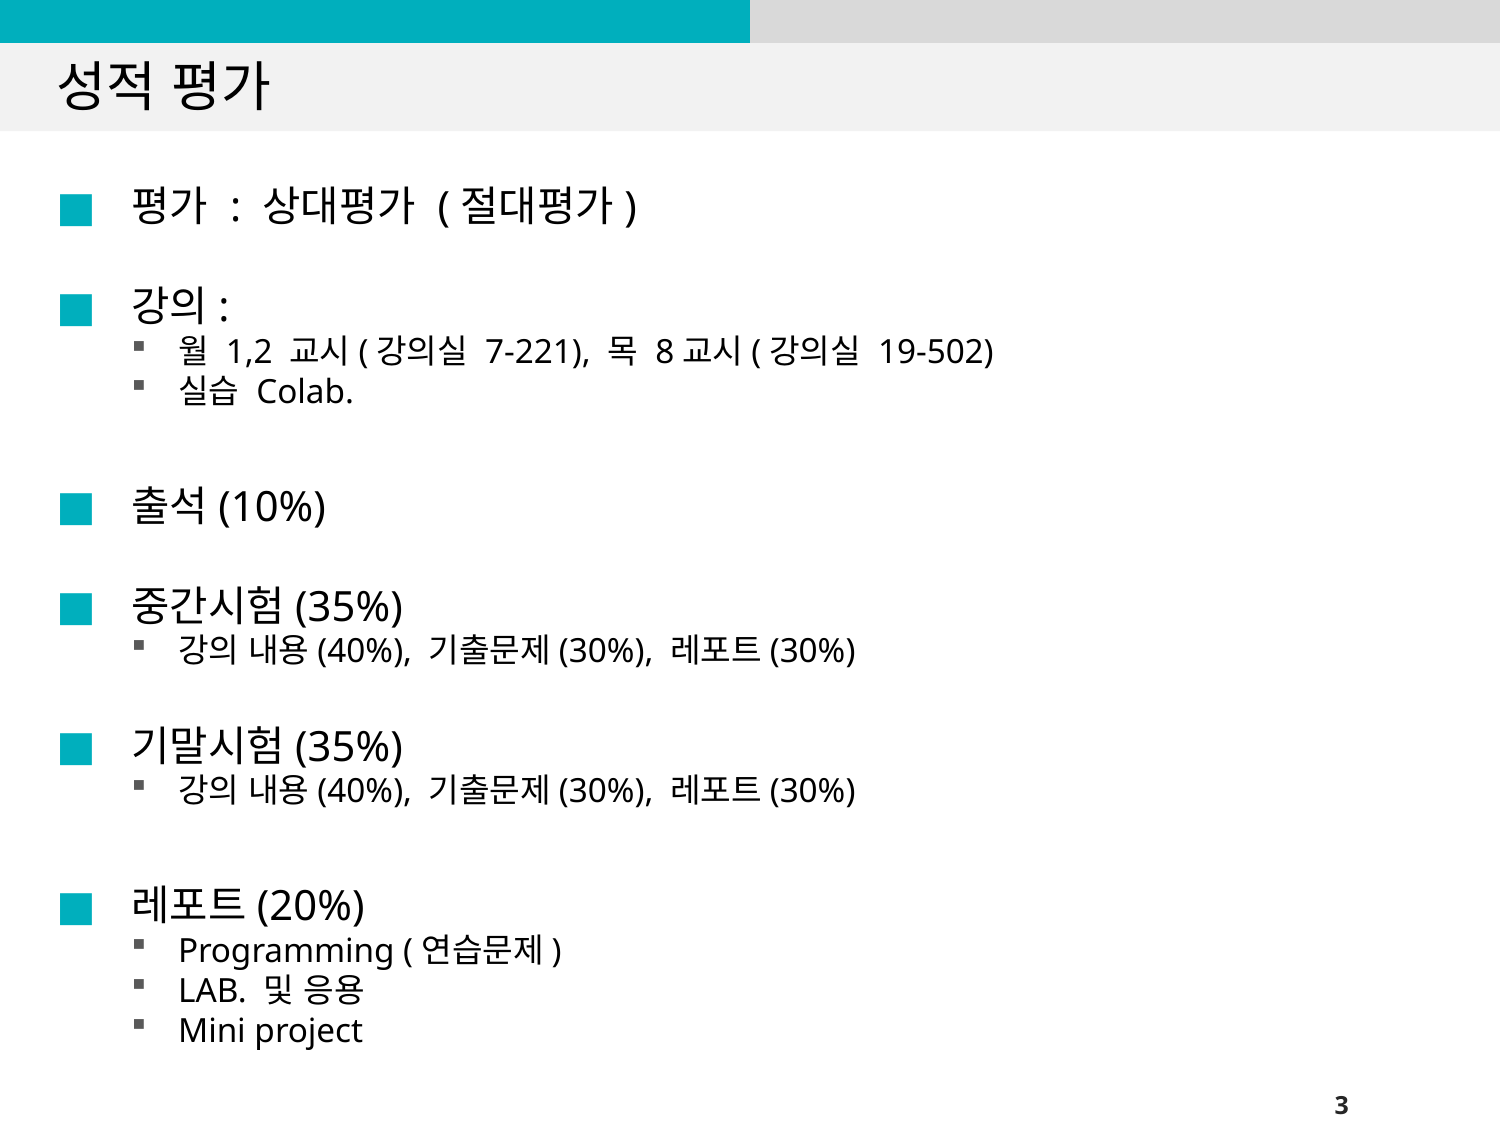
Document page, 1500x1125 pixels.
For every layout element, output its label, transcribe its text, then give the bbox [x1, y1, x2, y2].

list 평가 : 상대평가 (절대평가) 강의: 월 1,2 교시(강의실 7-221), 목 8교시(강의실 19-502) 실습 Colab. 출석(10%) 중간시험(35%) 강의 내용(40%), 기출문제(30%), 레포트(30%) 기말시험(35%) 강의 내용(40%), 기출문제(30%), 레포트(30%) 레포트(20%) Programming (연습문제) LAB. 및 응용 Mini project [41, 172, 1426, 1048]
title 성적 평가 [41, 42, 1459, 128]
